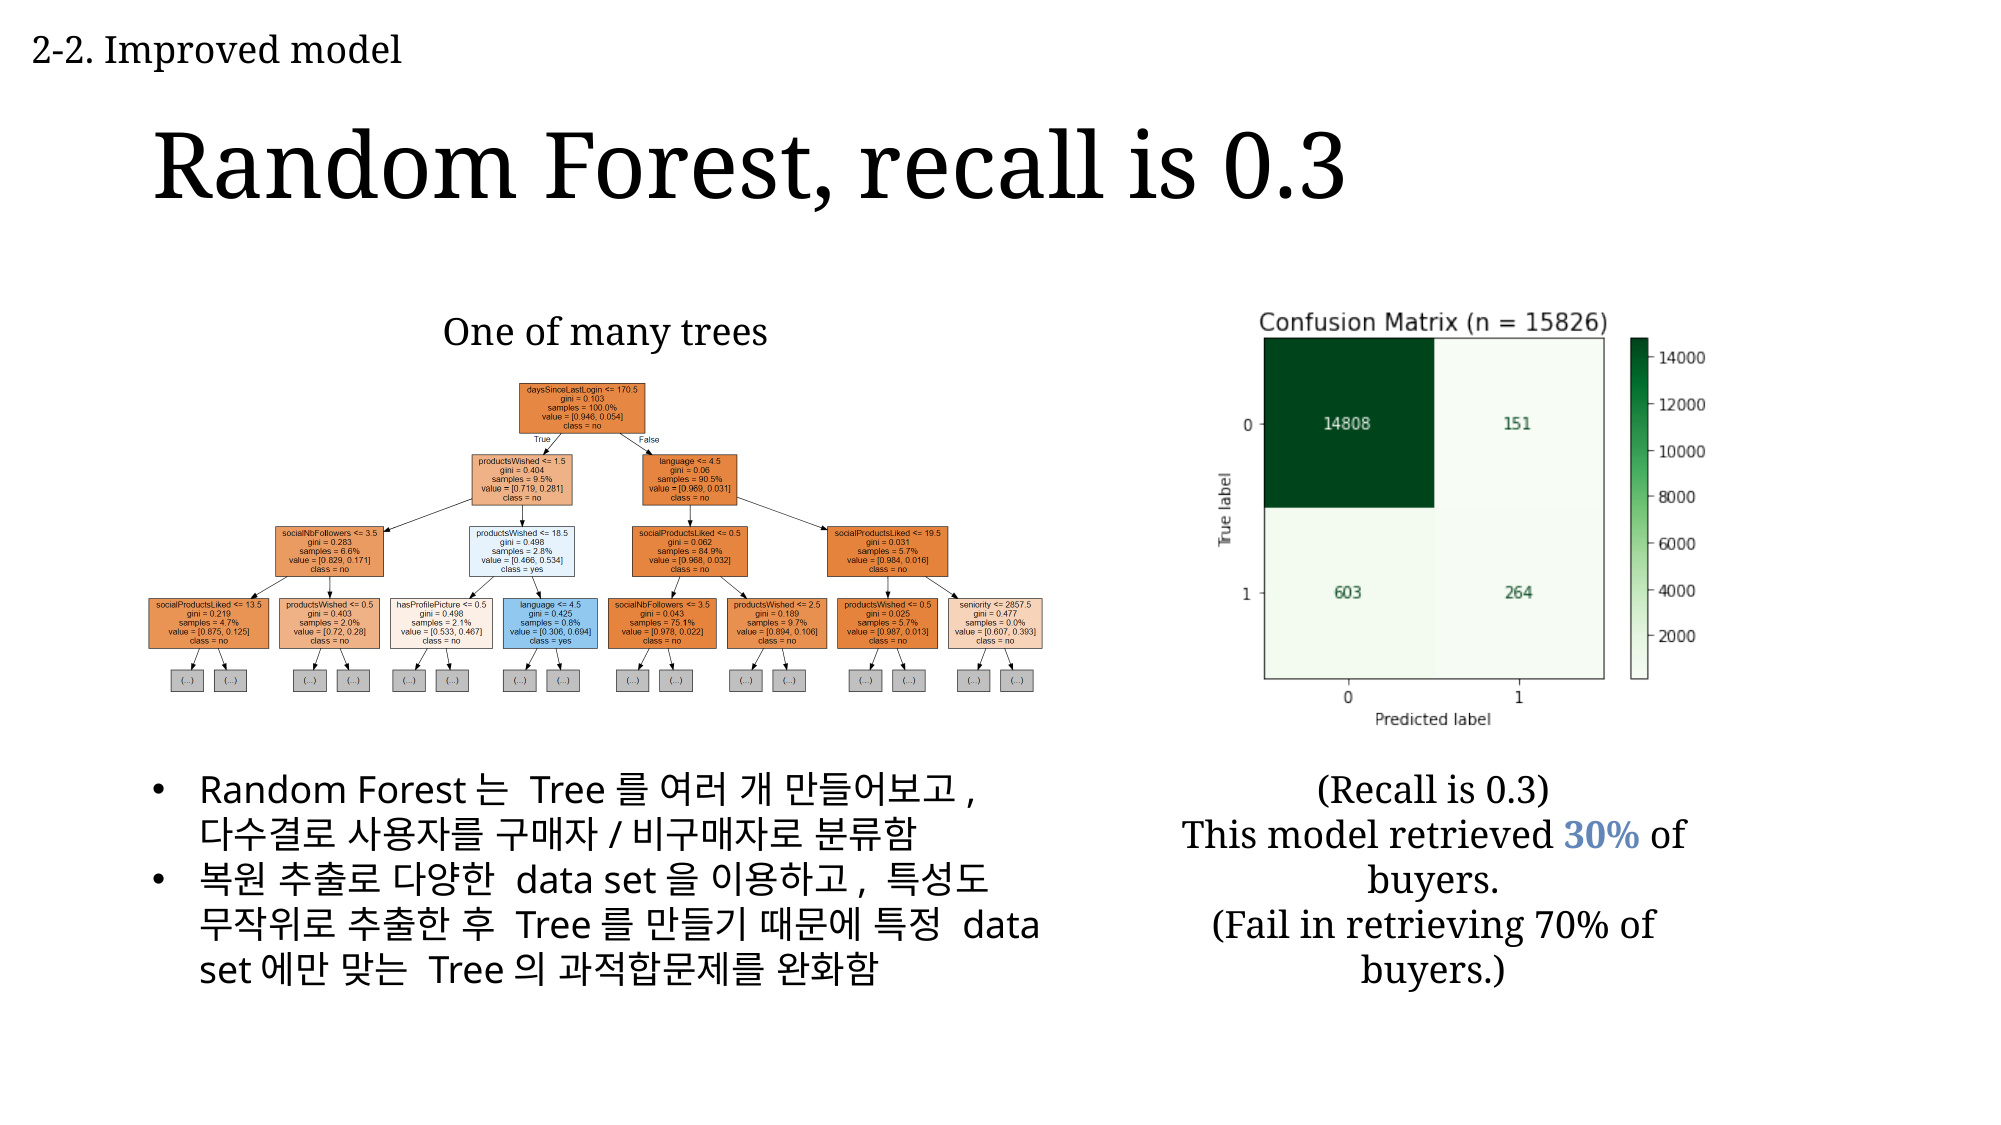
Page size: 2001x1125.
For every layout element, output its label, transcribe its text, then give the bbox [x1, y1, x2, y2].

picture [145, 378, 1046, 707]
picture [1209, 300, 1718, 738]
title Random Forest, recall is 0.3 [137, 59, 1863, 278]
text_box One of many trees [427, 300, 914, 361]
text_box Random Forest는 Tree를 여러 개 만들어보고, 다수결로 사용자를 구매자/비구매자로 분류함 복원 추출로 다양한 data set을 이용하고, 특성도 무작위로 추출한 후 Tree를 만들기 때문에 특정 data set에만 맞는 Tree의 과적합문제를 완화함 [136, 758, 1058, 1014]
text_box 2-2. Improved model [16, 14, 477, 83]
text_box (Recall is 0.3) This model retrieved 30% of buyers. (Fail in retrieving 70% of buyers.) [1119, 758, 1748, 1014]
text_box [136, 298, 1058, 738]
